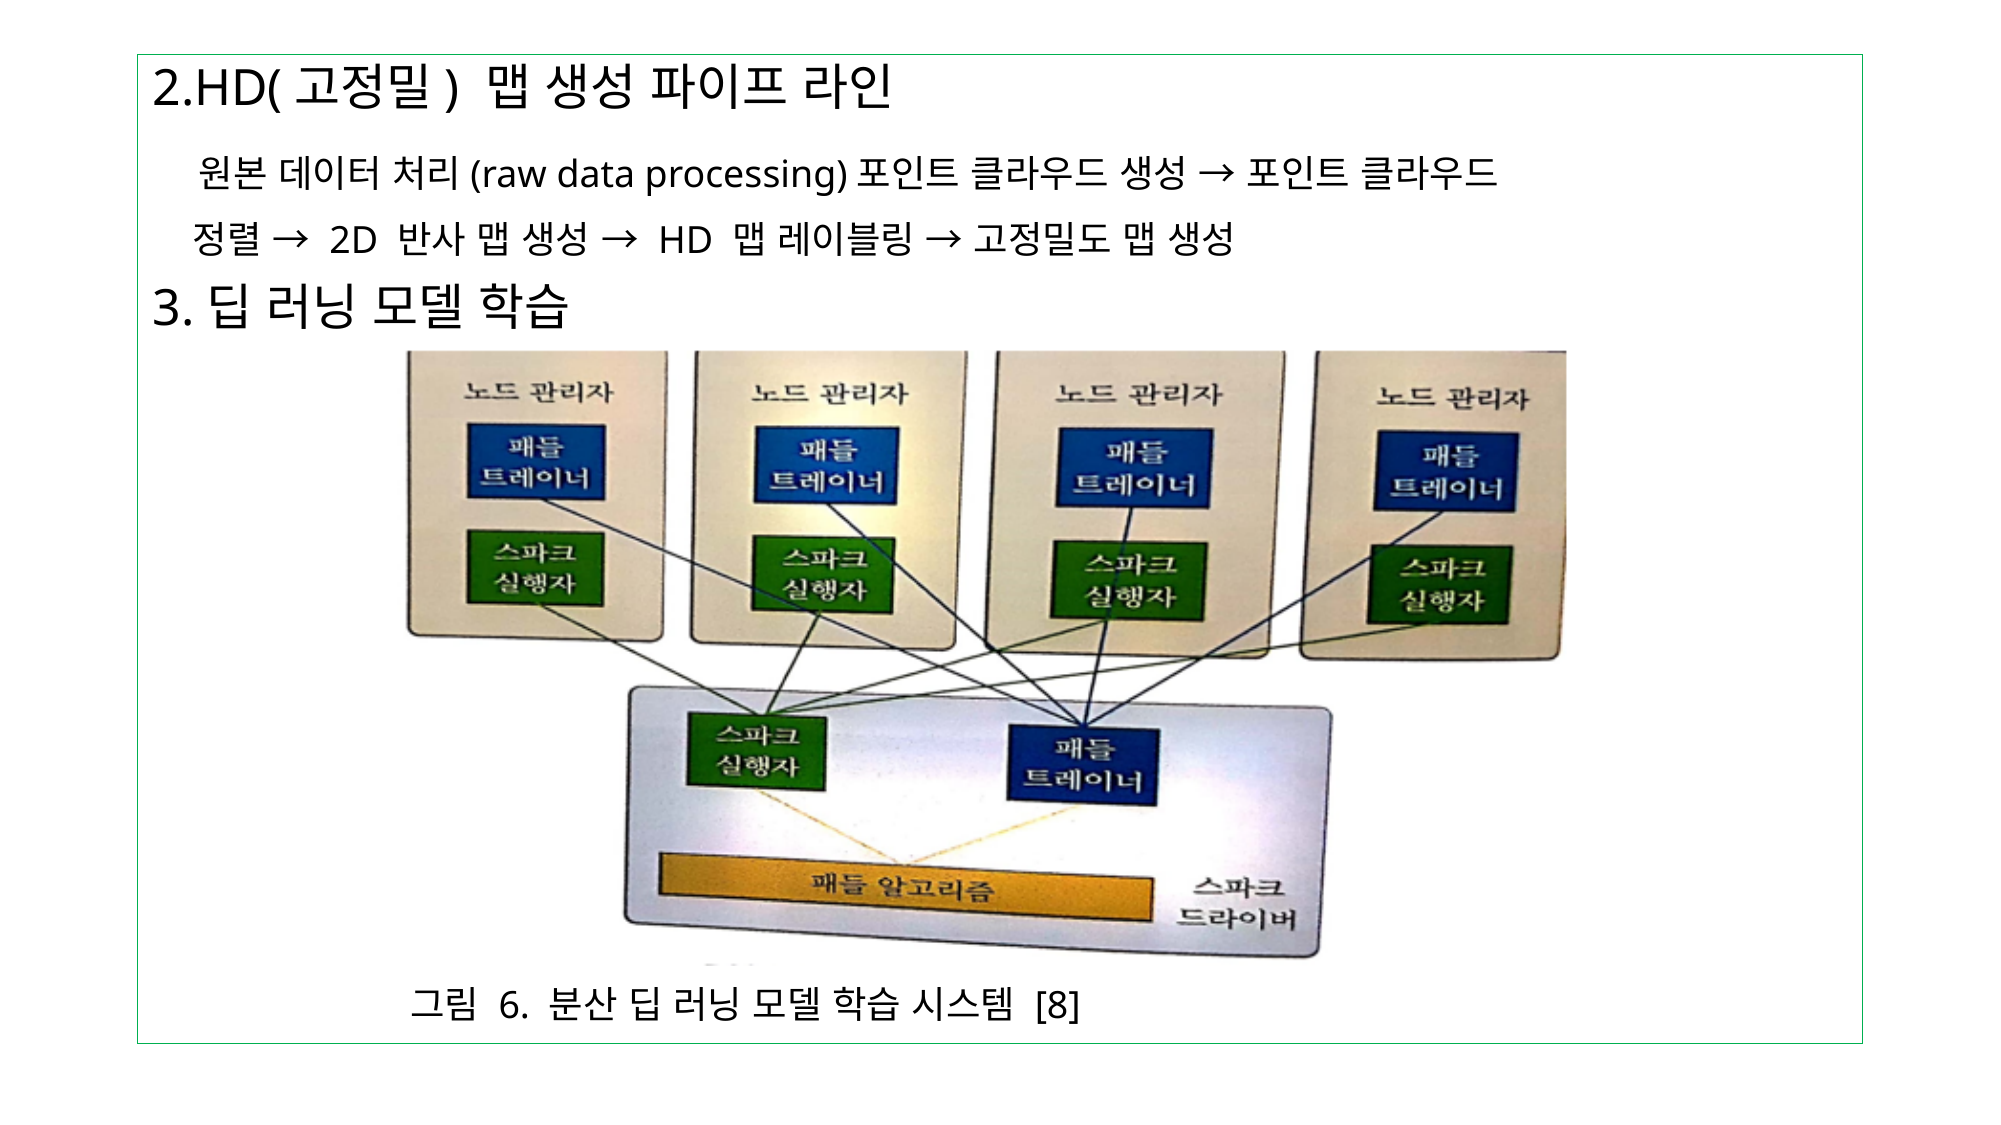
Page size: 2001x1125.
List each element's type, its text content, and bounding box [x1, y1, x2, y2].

text_box 그림 6. 분산 딥 러닝 모델 학습 시스템 [8] [395, 974, 1765, 1034]
picture [395, 336, 1585, 966]
